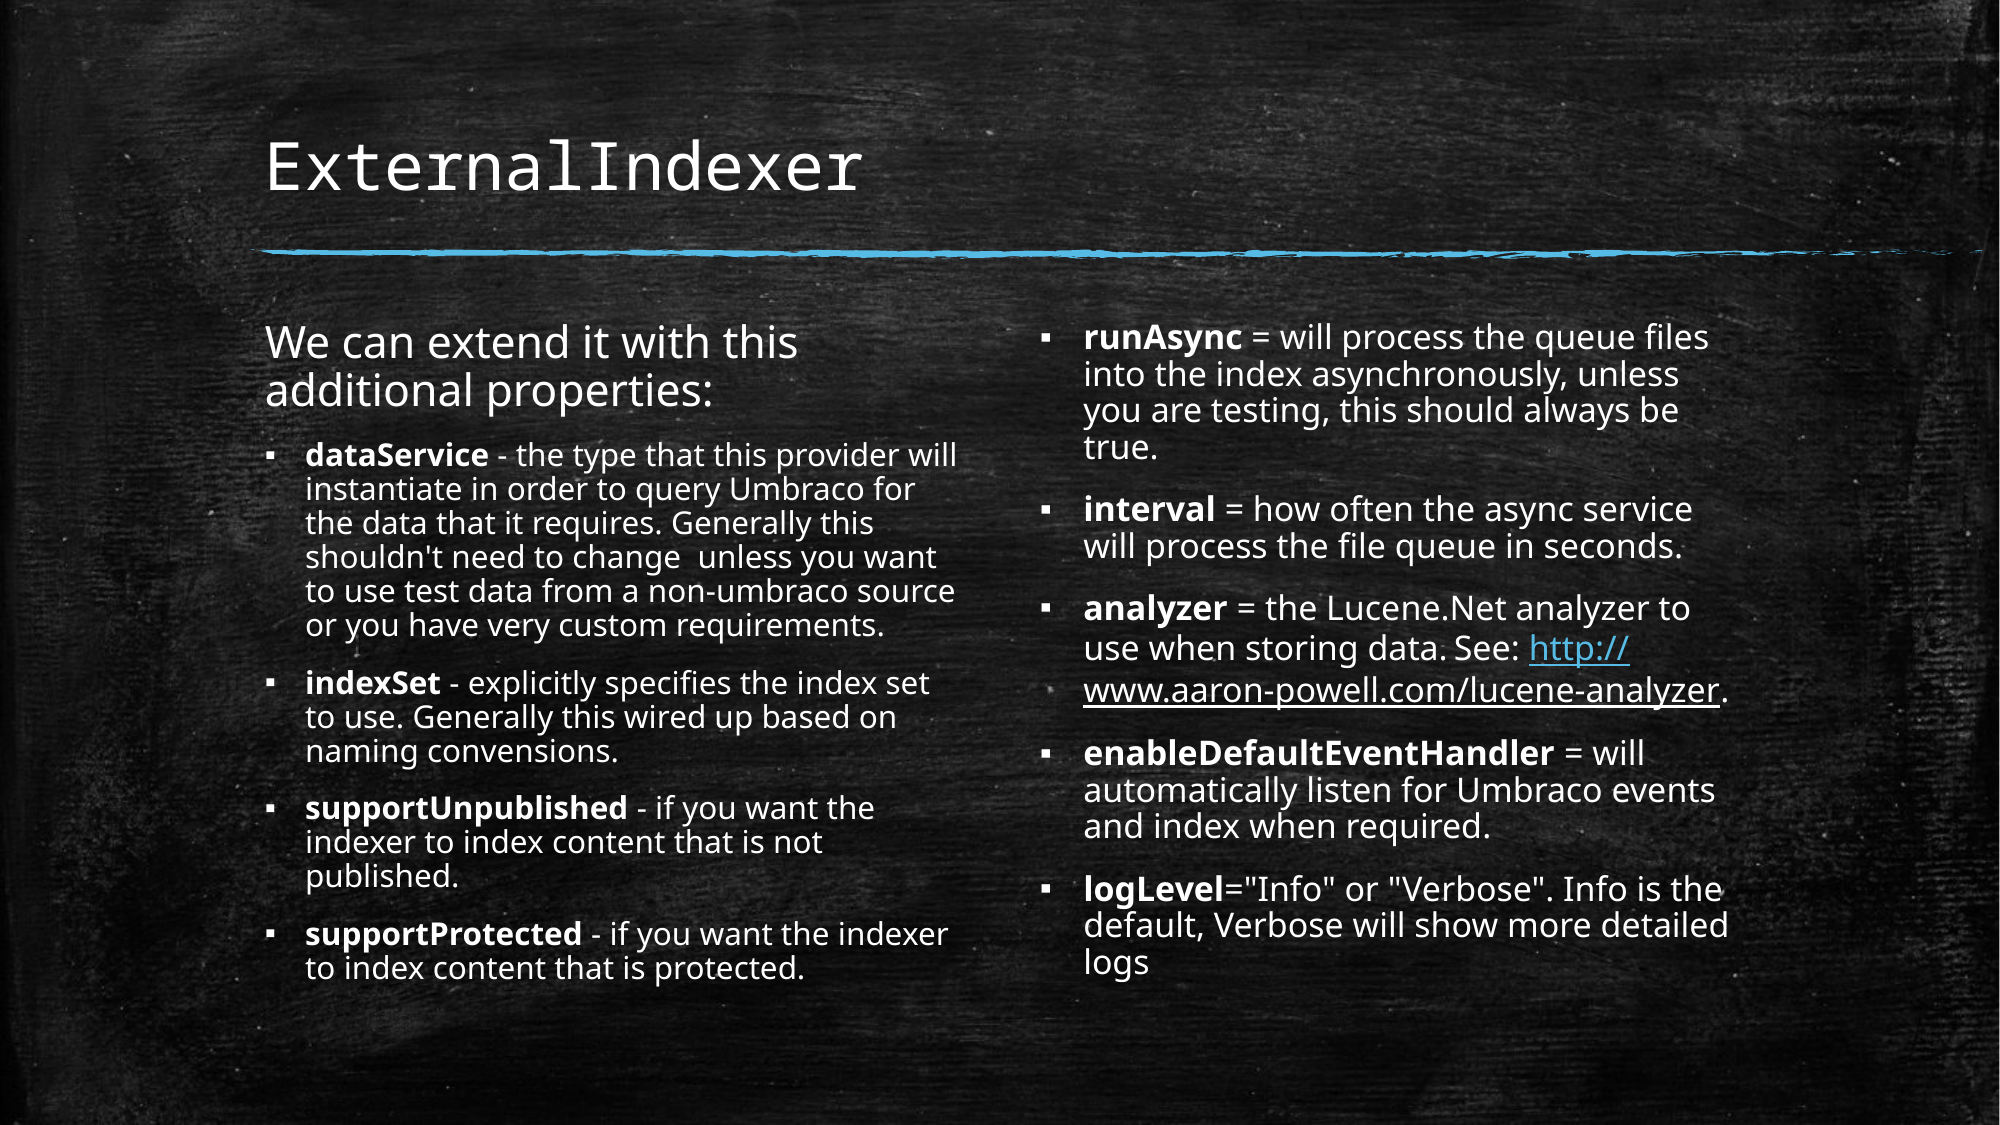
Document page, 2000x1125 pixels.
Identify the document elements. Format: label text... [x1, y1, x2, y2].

title ExternalIndexer [249, 45, 1750, 213]
list runAsync = will process the queue files into the index asynchronously, unless you are testing, this should always be true. interval = how often the async service will process the file queue in seconds. analyzer = the Lucene.Net analyzer to use when storing data. See: http://www.aaron-powell.com/lucene-analyzer. enableDefaultEventHandler = will automatically listen for Umbraco events and index when required. logLevel="Info" or "Verbose". Info is the default, Verbose will show more detailed logs [1024, 312, 1750, 1013]
list We can extend it with this additional properties: dataService - the type that this provider will instantiate in order to query Umbraco for the data that it requires. Generally this shouldn't need to change unless you want to use test data from a non-umbraco source or you have very custom requirements. indexSet - explicitly specifies the index set to use. Generally this wired up based on naming convensions. supportUnpublished - if you want the indexer to index content that is not published. supportProtected - if you want the indexer to index content that is protected. [249, 312, 975, 1013]
